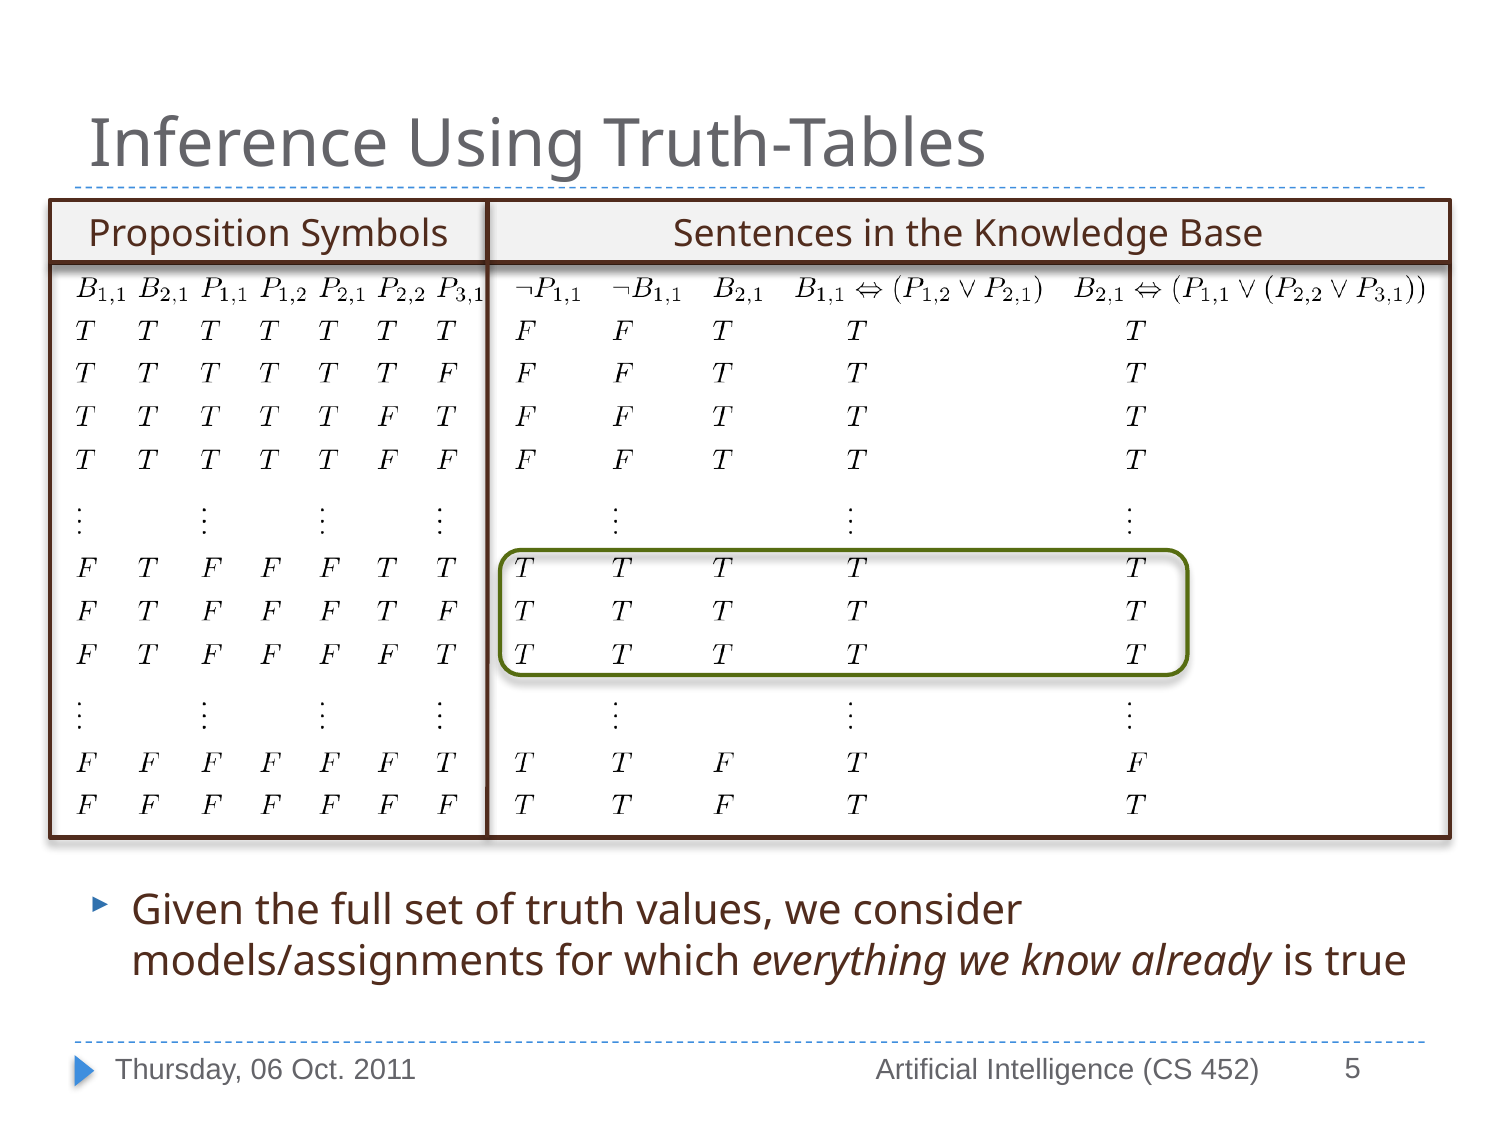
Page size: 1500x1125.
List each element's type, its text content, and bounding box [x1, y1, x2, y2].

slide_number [99, 1042, 550, 1103]
title Inference Using Truth-Tables [75, 24, 1425, 188]
list Given the full set of truth values, we consider models/assignments for which everything we know already is true [75, 875, 1425, 1010]
footer Artificial Intelligence (CS 452) [575, 1042, 1212, 1103]
slide_number 5 [1212, 1042, 1376, 1103]
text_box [49, 199, 1451, 838]
